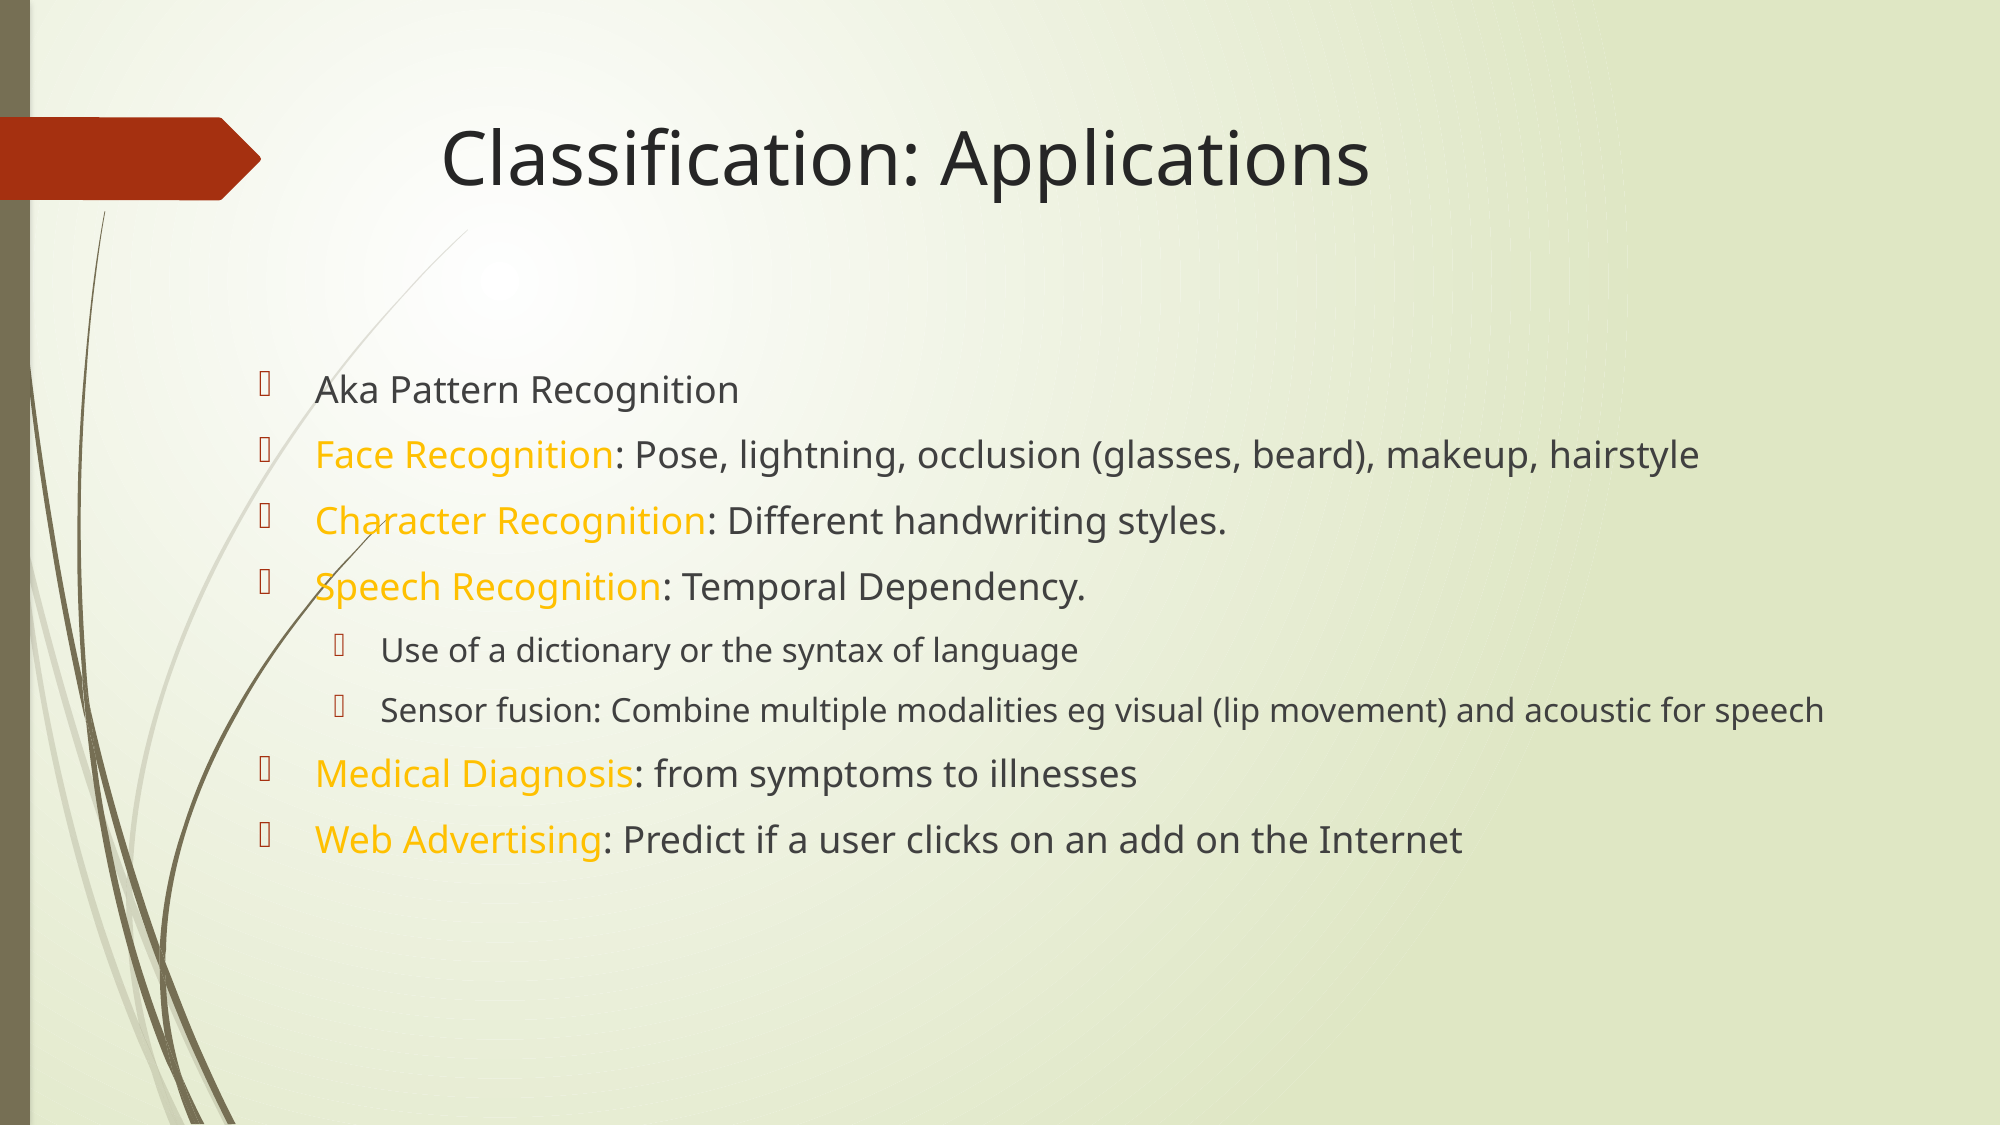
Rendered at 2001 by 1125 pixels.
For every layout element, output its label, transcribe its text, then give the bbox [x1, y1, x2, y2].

list Aka Pattern Recognition Face Recognition: Pose, lightning, occlusion (glasses, beard), makeup, hairstyle Character Recognition: Different handwriting styles. Speech Recognition: Temporal Dependency. Use of a dictionary or the syntax of language Sensor fusion: Combine multiple modalities eg visual (lip movement) and acoustic for speech Medical Diagnosis: from symptoms to illnesses Web Advertising: Predict if a user clicks on an add on the Internet [243, 358, 1887, 1075]
title Classification: Applications [425, 102, 1888, 313]
